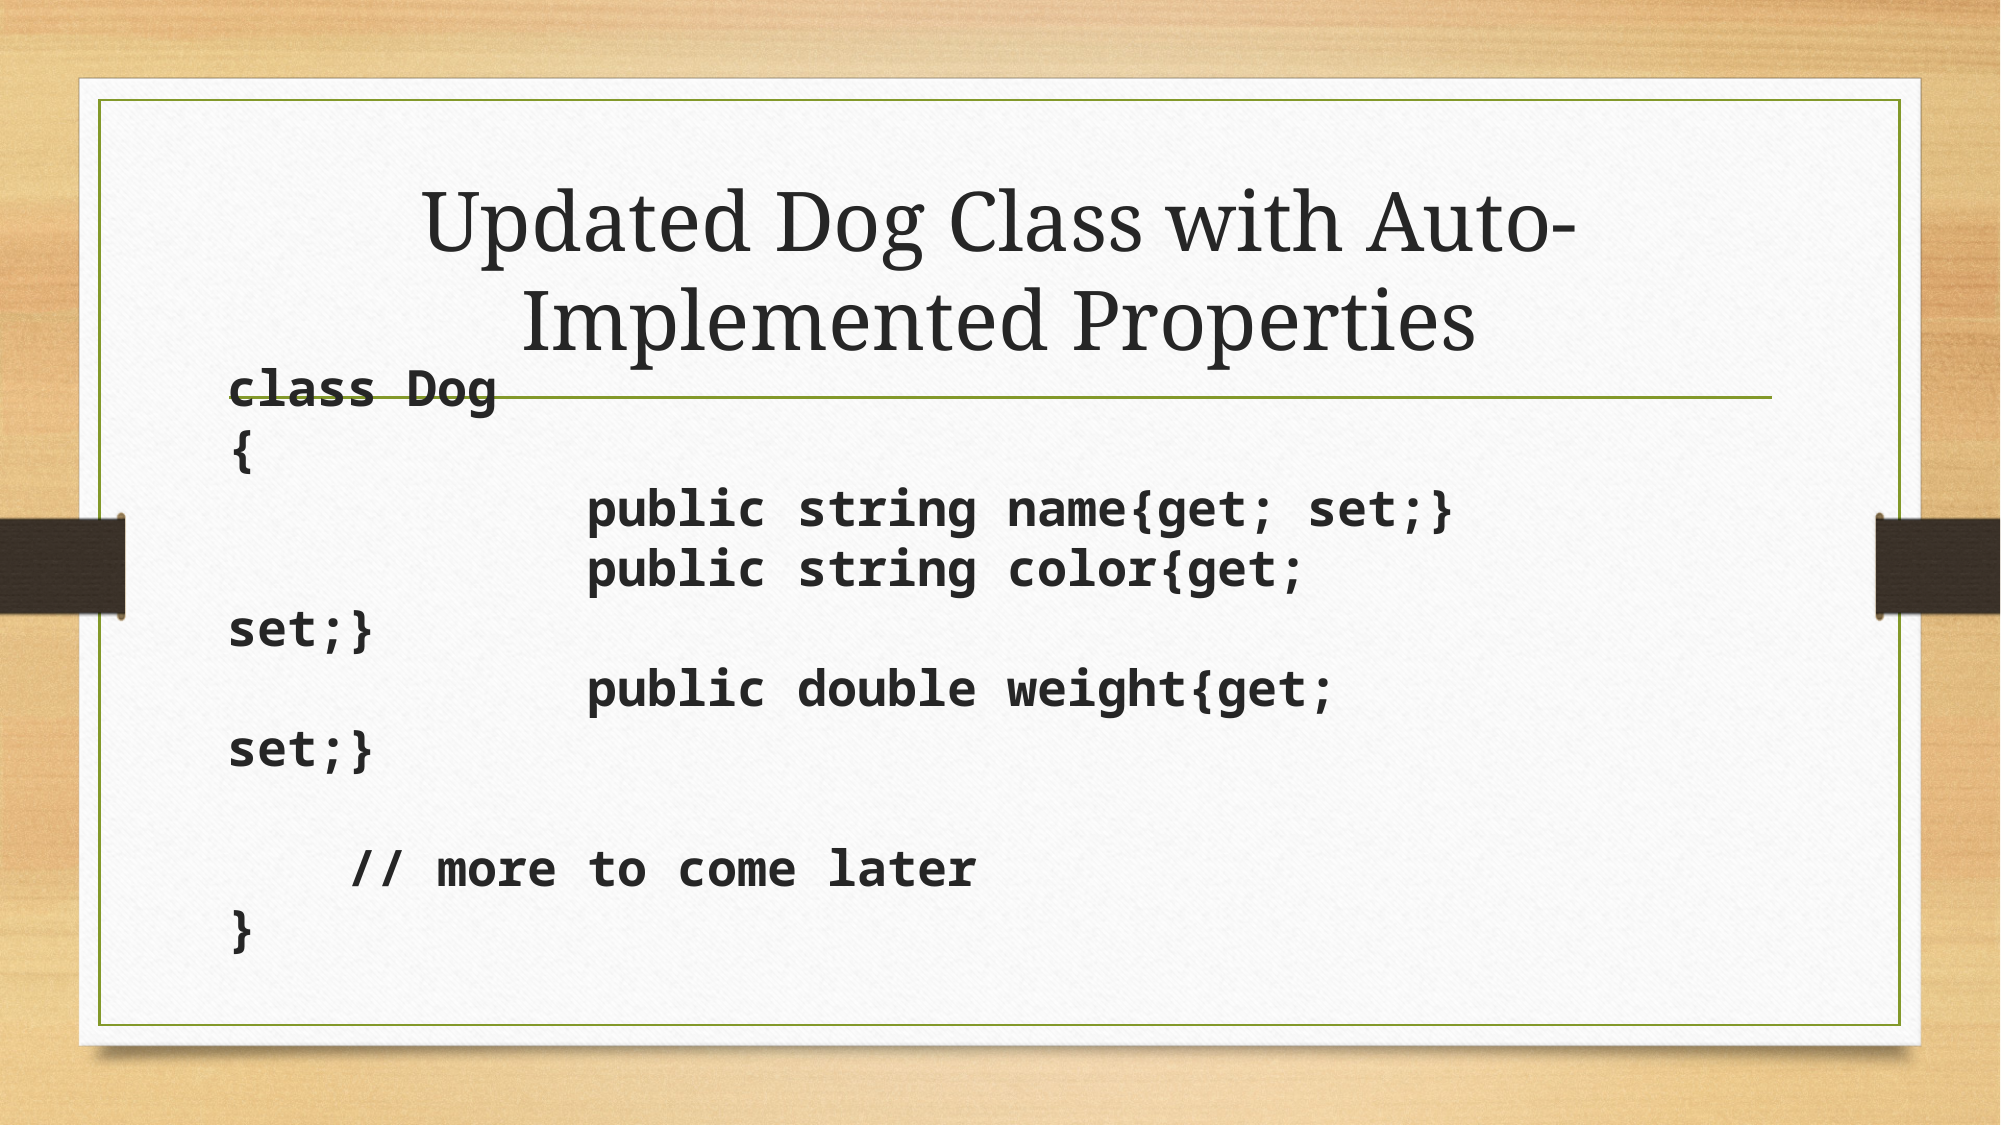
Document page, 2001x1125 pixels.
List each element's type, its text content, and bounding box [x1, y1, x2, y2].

picture [0, 0, 2001, 1125]
title Updated Dog Class with Auto-Implemented Properties [212, 161, 1788, 375]
list class Dog { public string name{get; set;} public string color{get; set;} public double weight{get; set;} // more to come later } [212, 348, 1475, 964]
